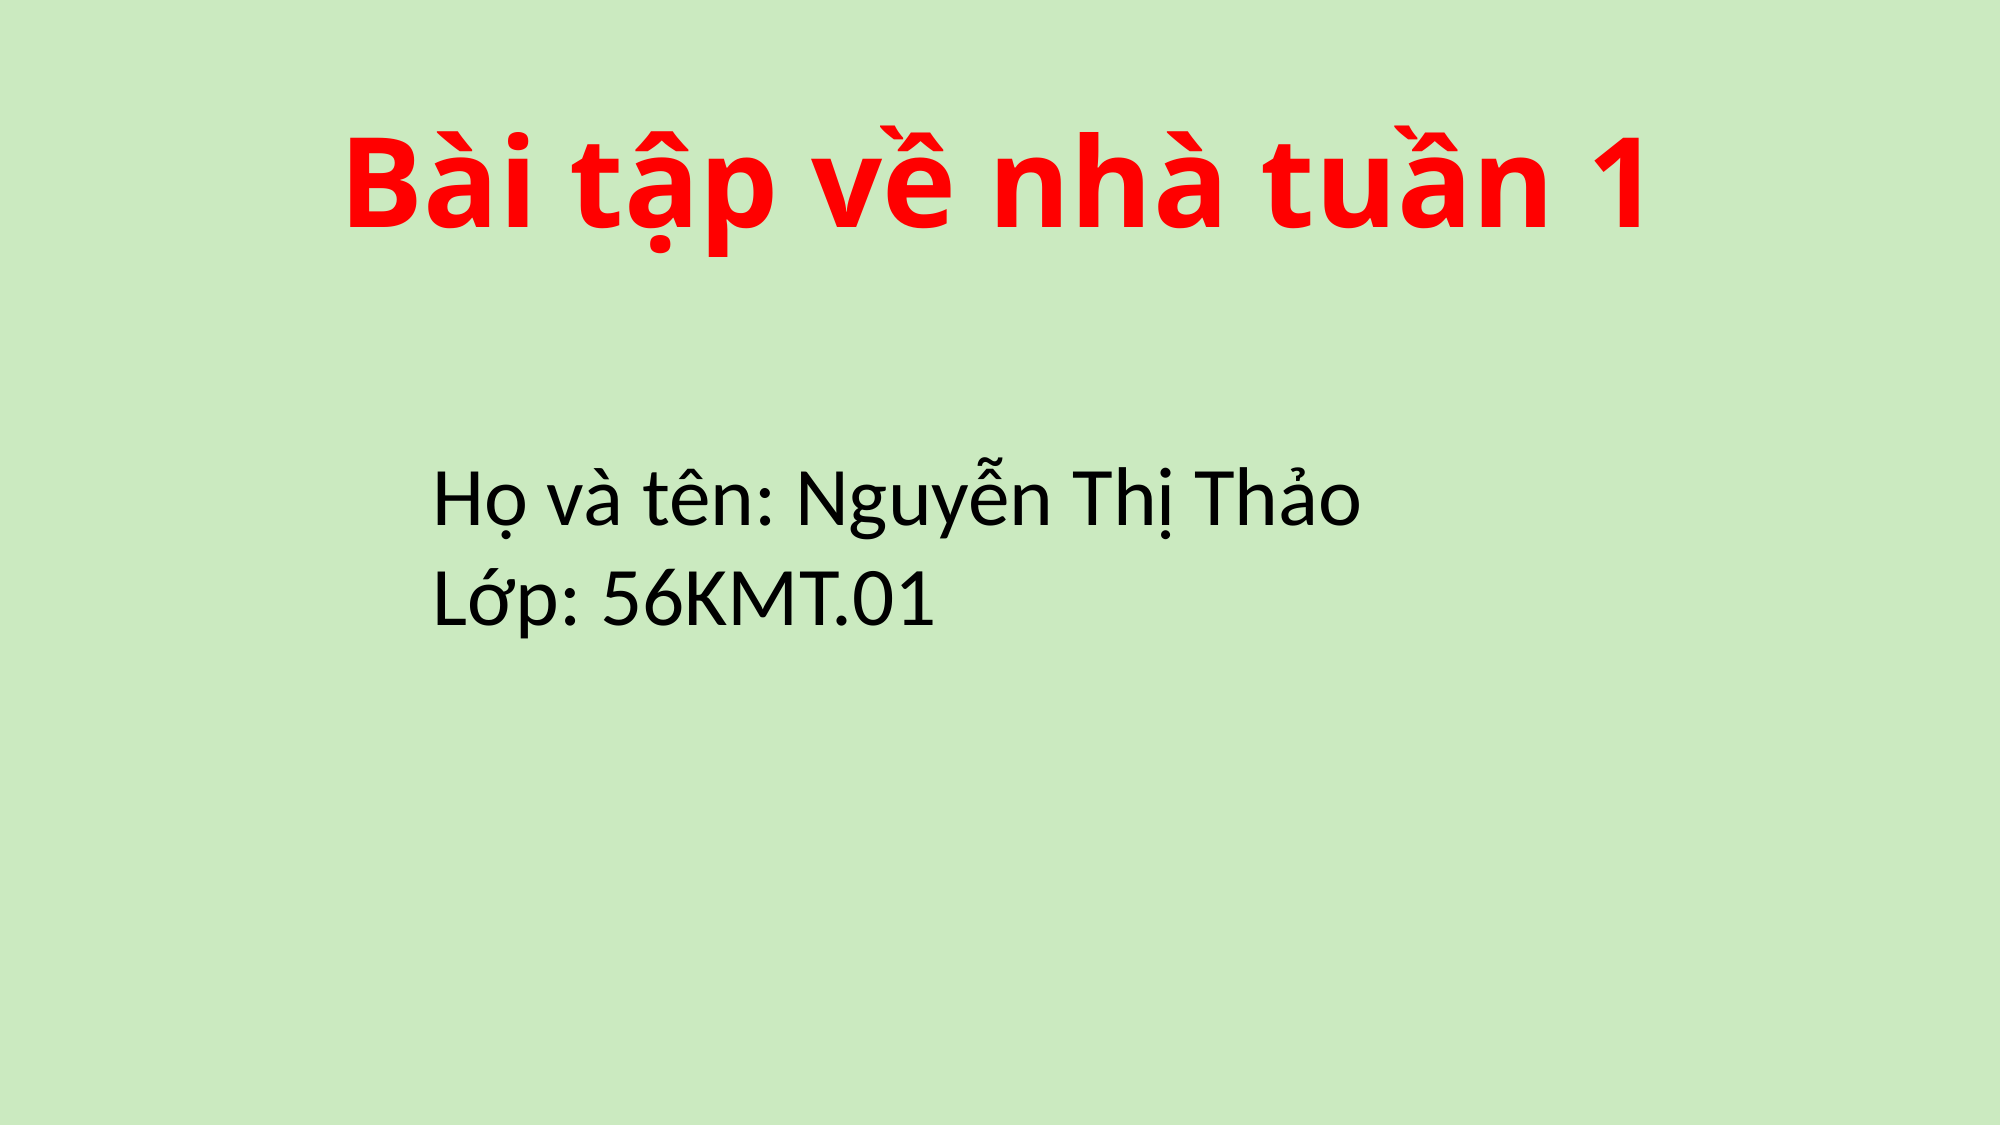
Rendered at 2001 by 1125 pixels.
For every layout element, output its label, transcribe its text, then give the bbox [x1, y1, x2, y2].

title Bài tập về nhà tuần 1 [249, 76, 1750, 263]
text_box Họ và tên: Nguyễn Thị Thảo Lớp: 56KMT.01 [417, 434, 2000, 650]
